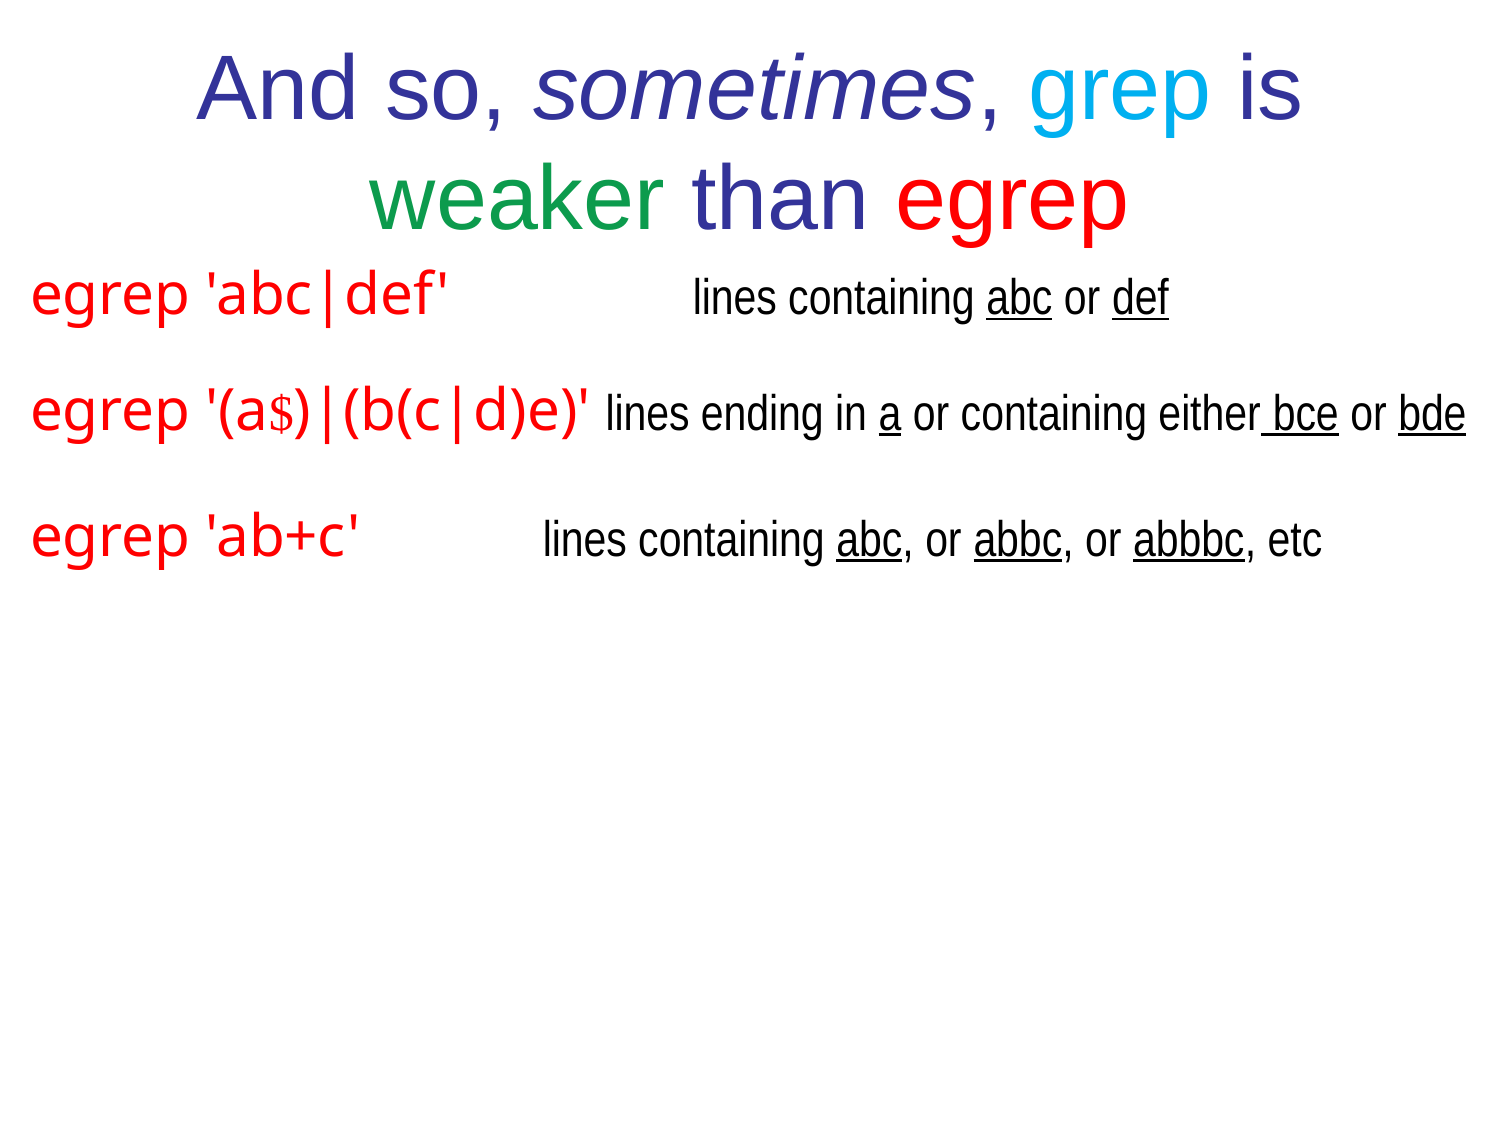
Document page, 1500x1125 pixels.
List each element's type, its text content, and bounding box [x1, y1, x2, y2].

text_box And so, sometimes, grep is weaker than egrep [74, 12, 1425, 262]
text_box egrep 'abc|def' lines containing abc or def - egrep '(a$)|(b(c|d)e)' lines ending in a or containing either bce or bde - egrep 'ab+c' lines containing abc, or abbc, or abbbc, etc - [0, 262, 1500, 1125]
